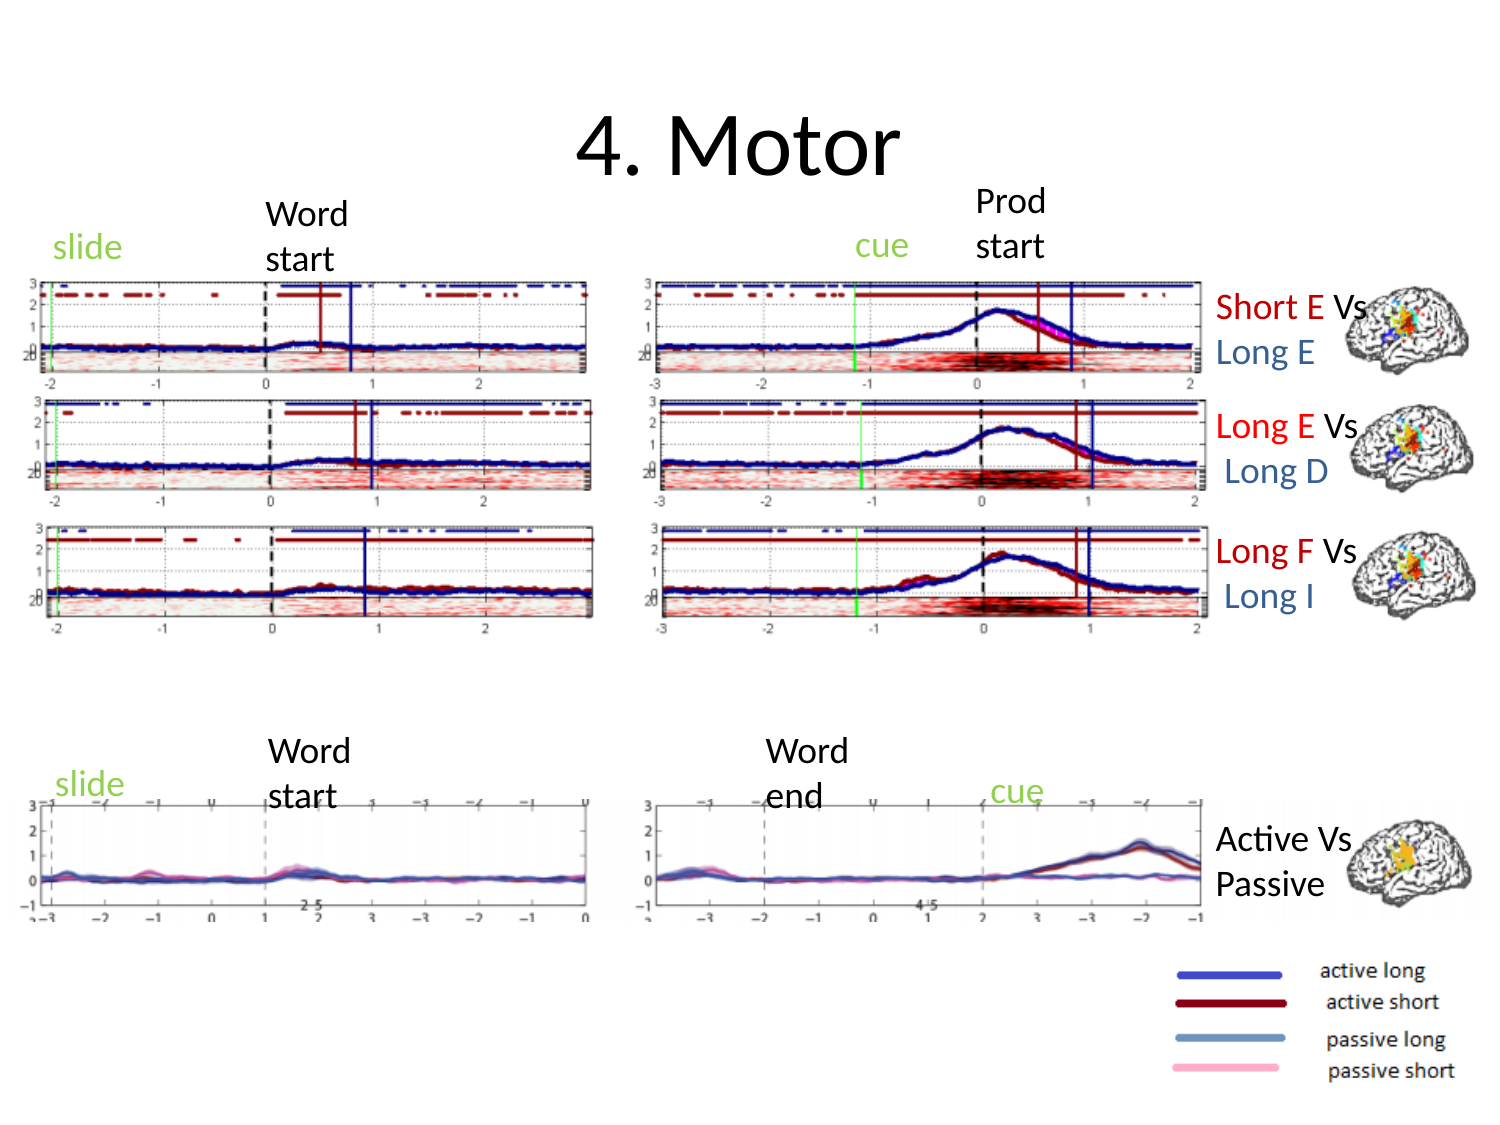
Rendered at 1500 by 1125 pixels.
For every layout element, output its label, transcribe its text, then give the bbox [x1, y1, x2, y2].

picture [10, 274, 1500, 513]
text_box cue [840, 212, 925, 273]
text_box cue [975, 758, 1060, 798]
text_box Prod start [960, 168, 1062, 273]
text_box Word start [253, 718, 376, 798]
text_box Word start [250, 181, 373, 273]
text_box slide [38, 214, 139, 273]
picture [24, 518, 1500, 638]
picture [1149, 930, 1471, 1125]
title 4. Motor [75, 45, 1425, 233]
picture [12, 799, 1500, 923]
text_box Word end [750, 718, 873, 798]
text_box slide [40, 751, 141, 798]
